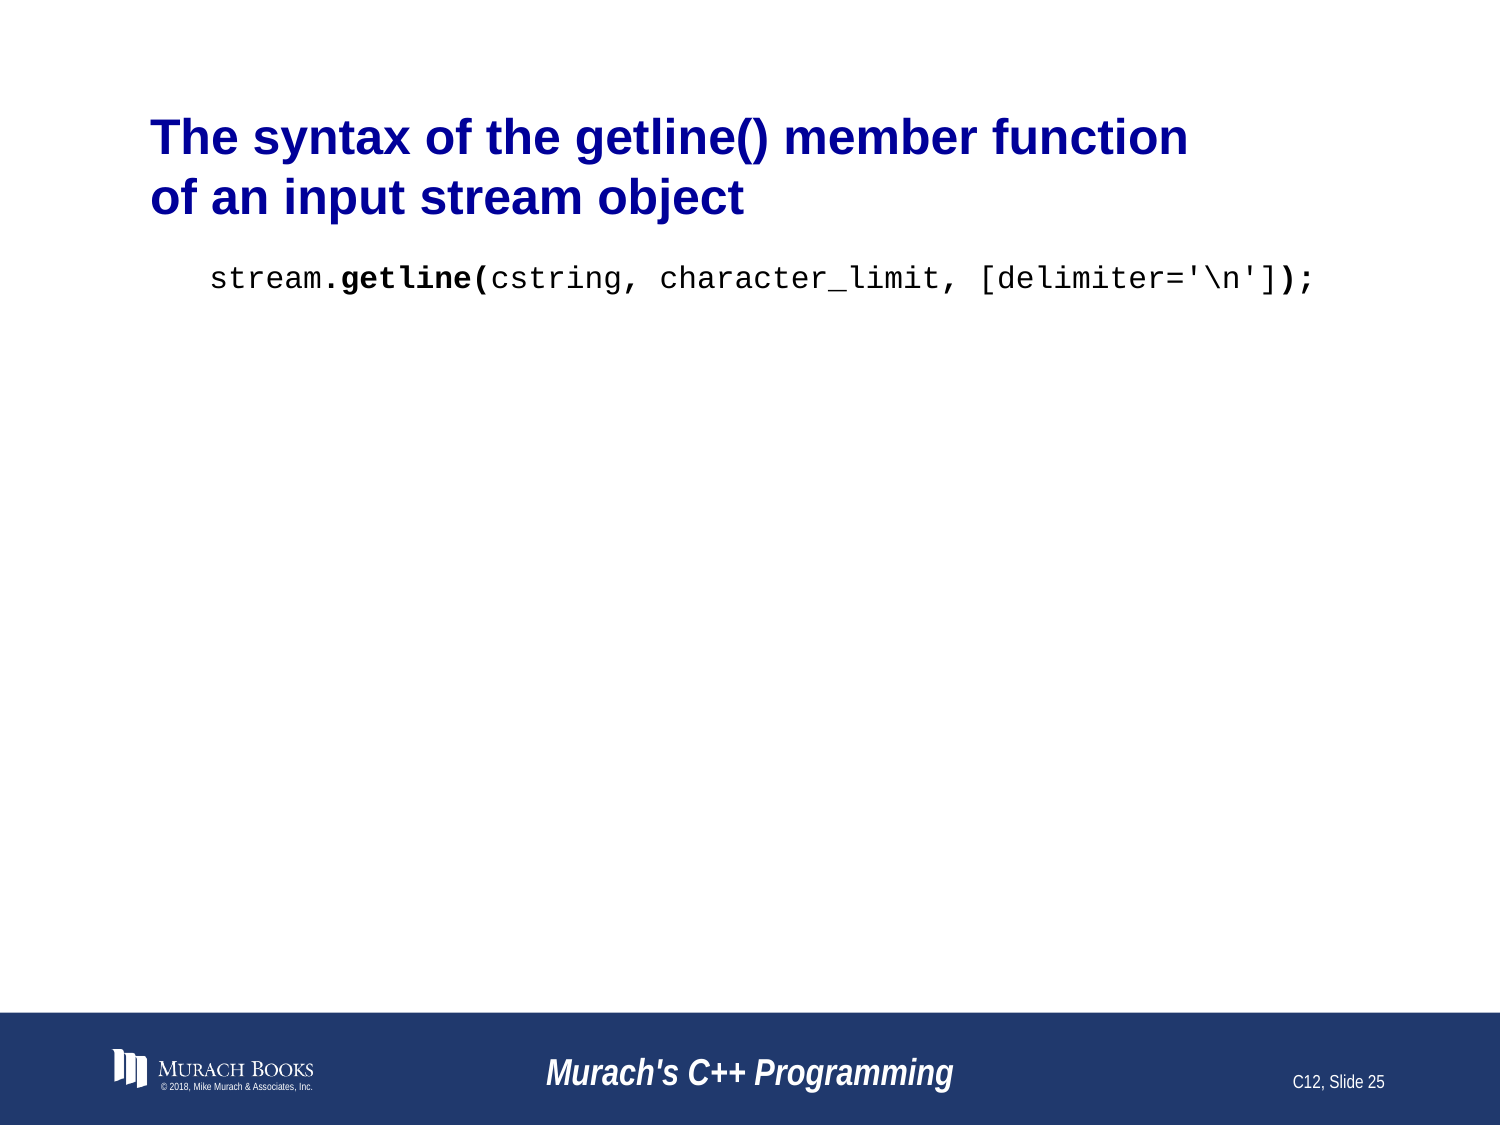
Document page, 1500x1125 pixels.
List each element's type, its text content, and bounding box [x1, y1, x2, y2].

title The syntax of the getline() member function of an input stream object [150, 103, 1350, 225]
list stream.getline(cstring, character_limit, [delimiter='\n']); [137, 249, 1350, 975]
footer © 2018, Mike Murach & Associates, Inc. [12, 1025, 463, 1100]
slide_number C12, Slide 25 [1087, 1025, 1400, 1100]
slide_number Murach's C++ Programming [463, 1025, 1050, 1100]
